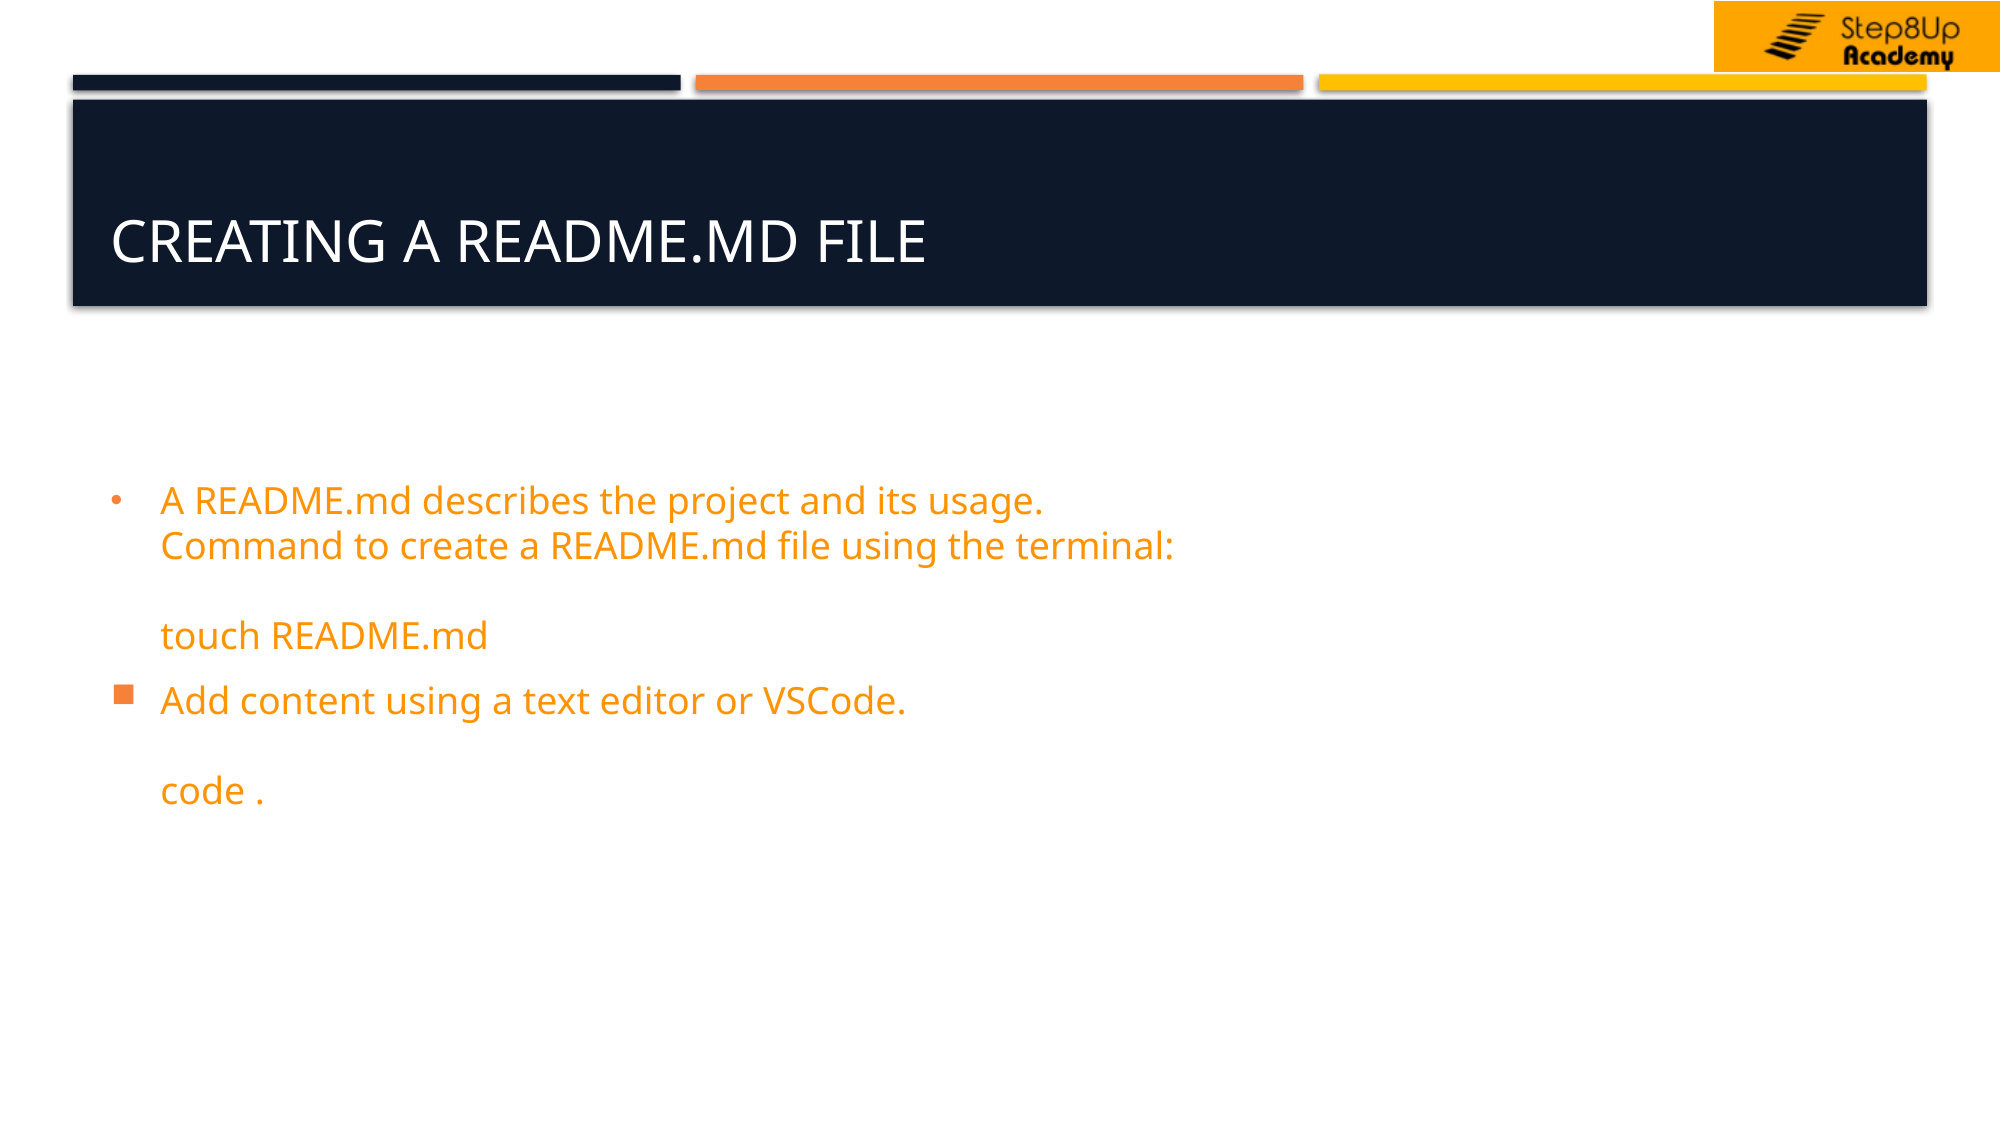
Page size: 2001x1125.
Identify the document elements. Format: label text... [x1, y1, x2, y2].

title Creating a README.md File [95, 119, 1905, 282]
picture [1714, 1, 2000, 72]
list A README.md describes the project and its usage. Command to create a README.md file using the terminal: touch README.md Add content using a text editor or VSCode. code . [95, 346, 1543, 943]
